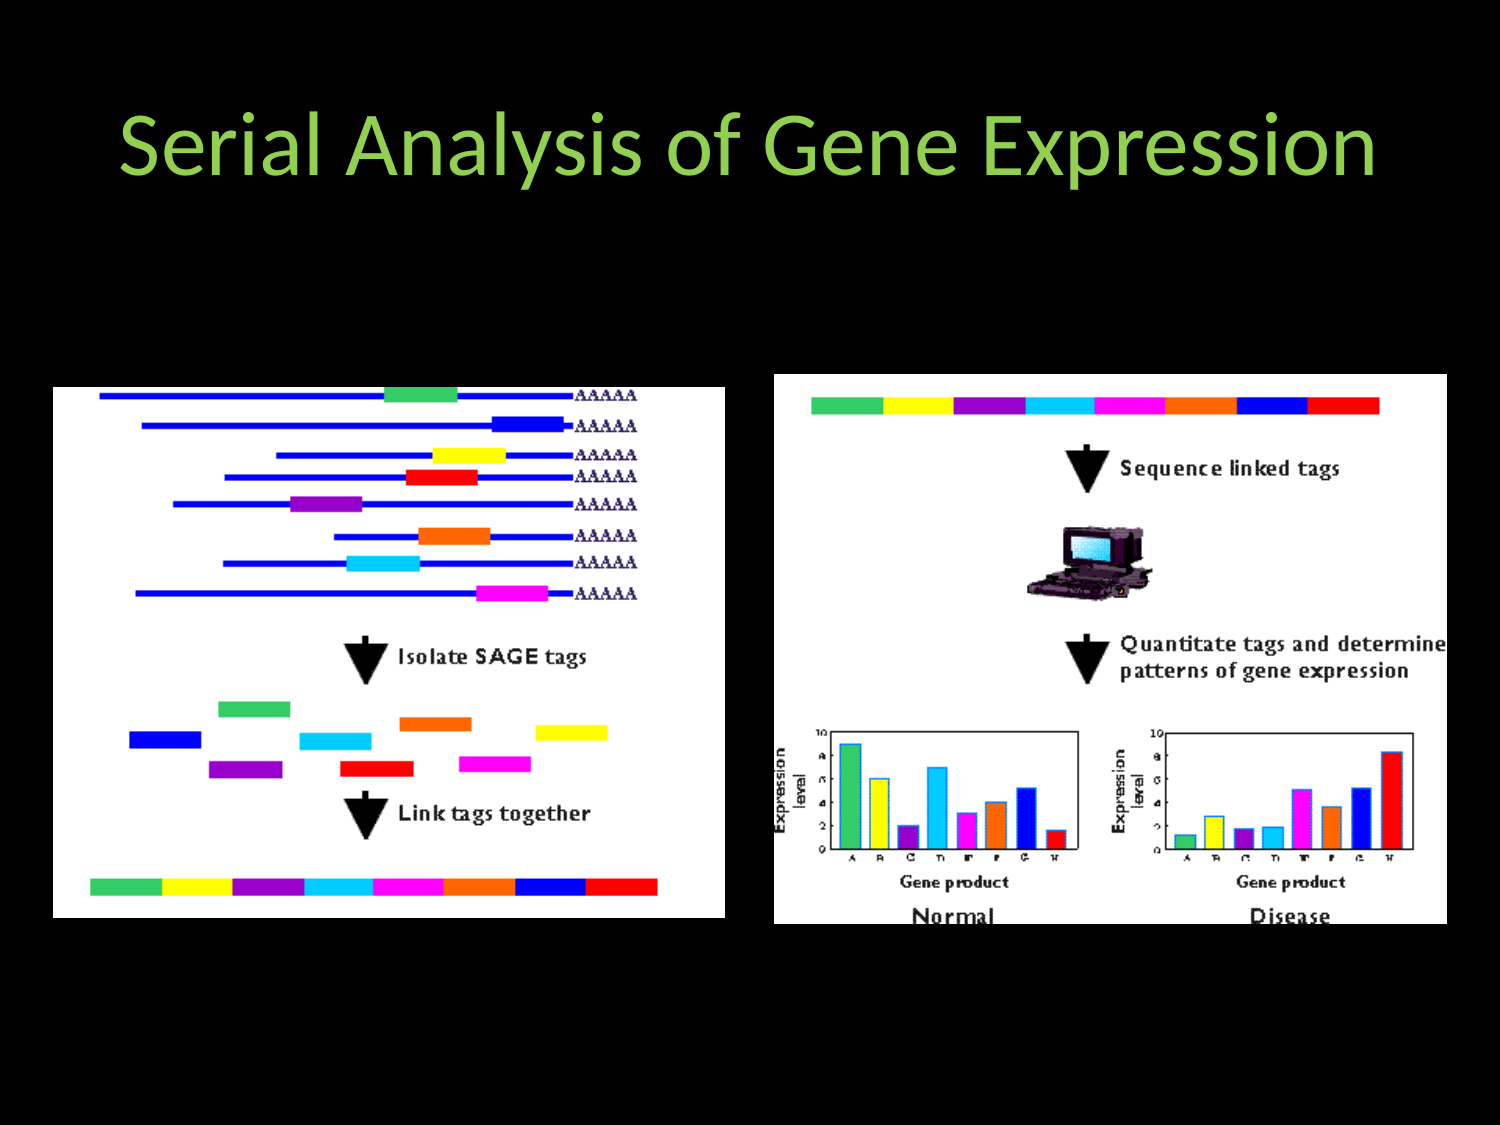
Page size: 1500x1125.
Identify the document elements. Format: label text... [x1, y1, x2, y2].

picture [774, 374, 1448, 924]
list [52, 387, 726, 918]
title Serial Analysis of Gene Expression [75, 45, 1425, 233]
